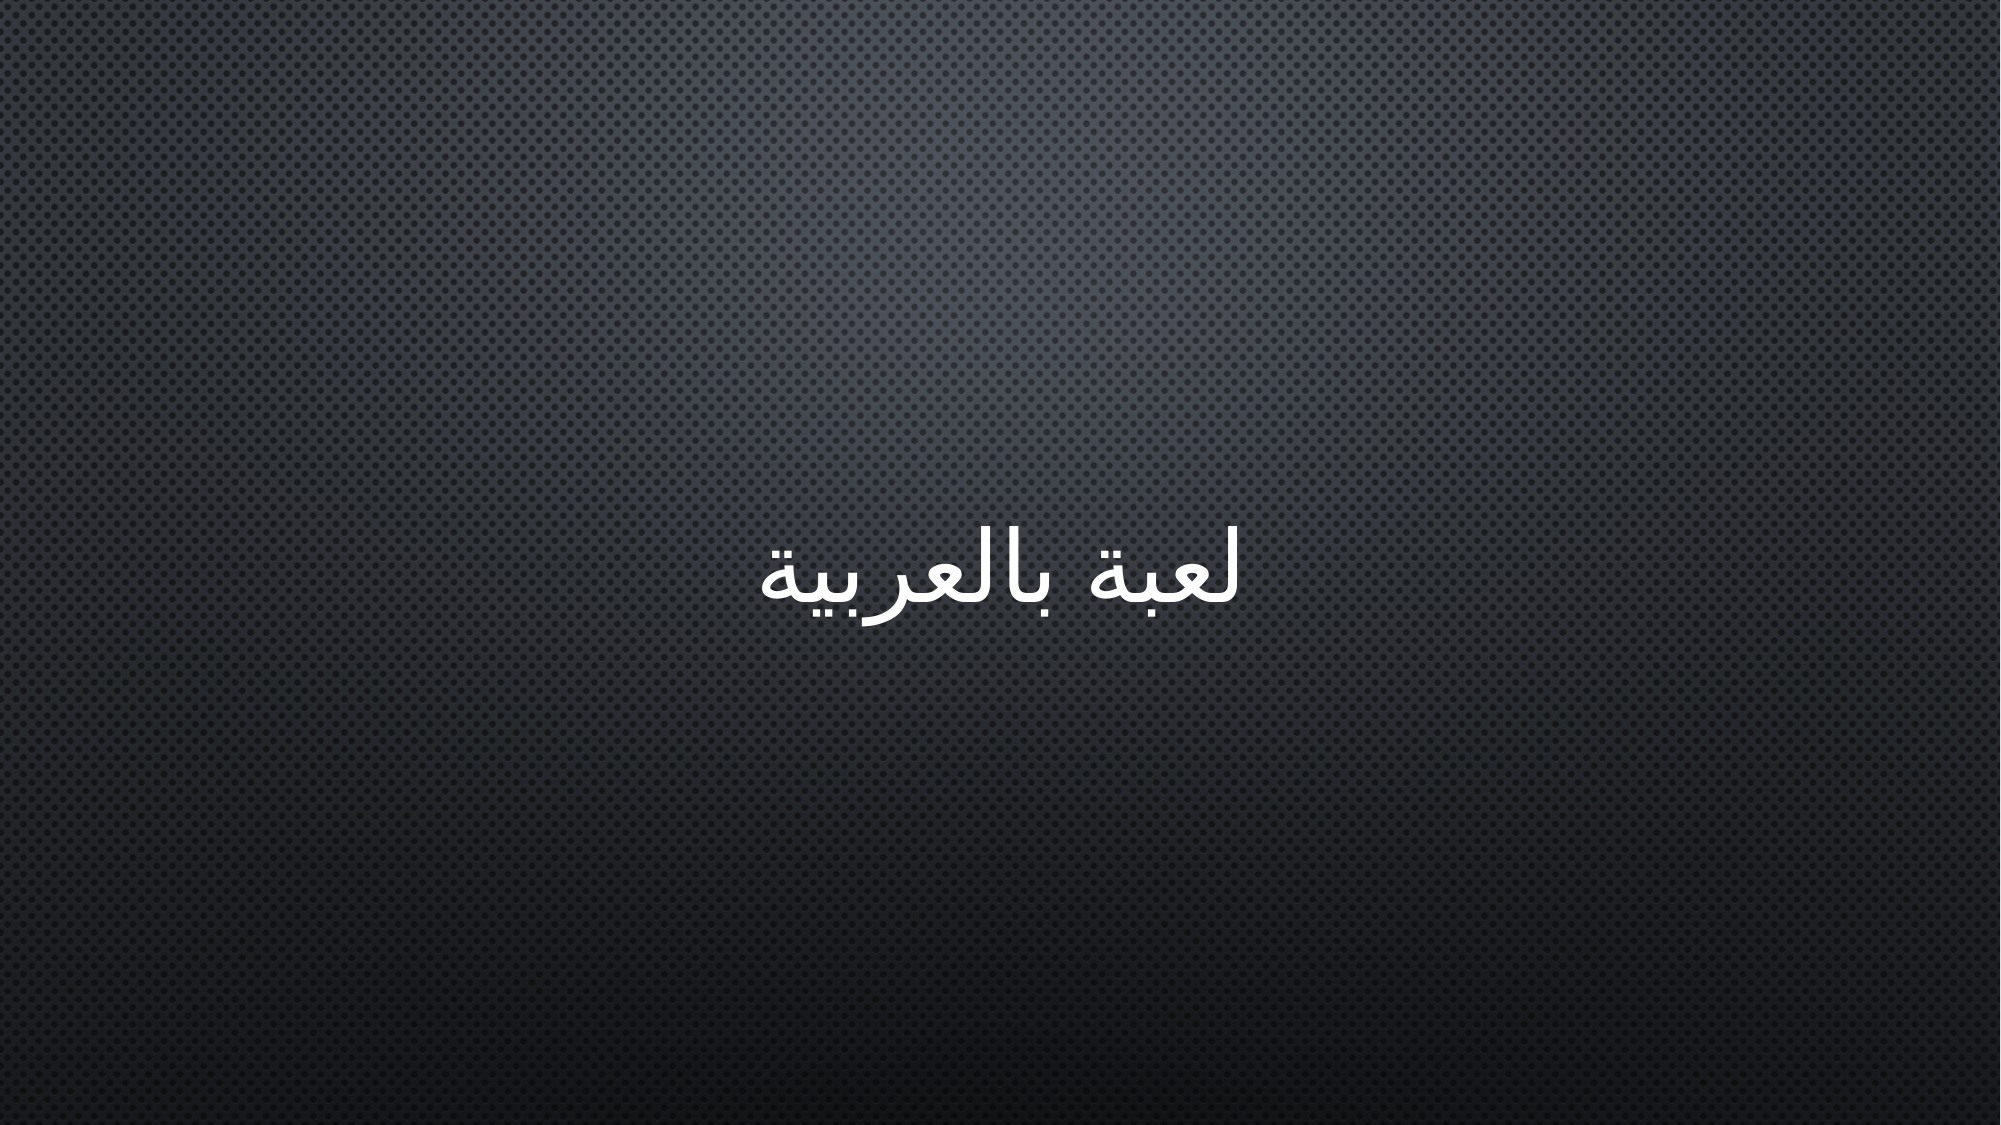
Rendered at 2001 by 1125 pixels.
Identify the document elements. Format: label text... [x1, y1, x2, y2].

title لعبة بالعربية [289, 300, 1713, 826]
